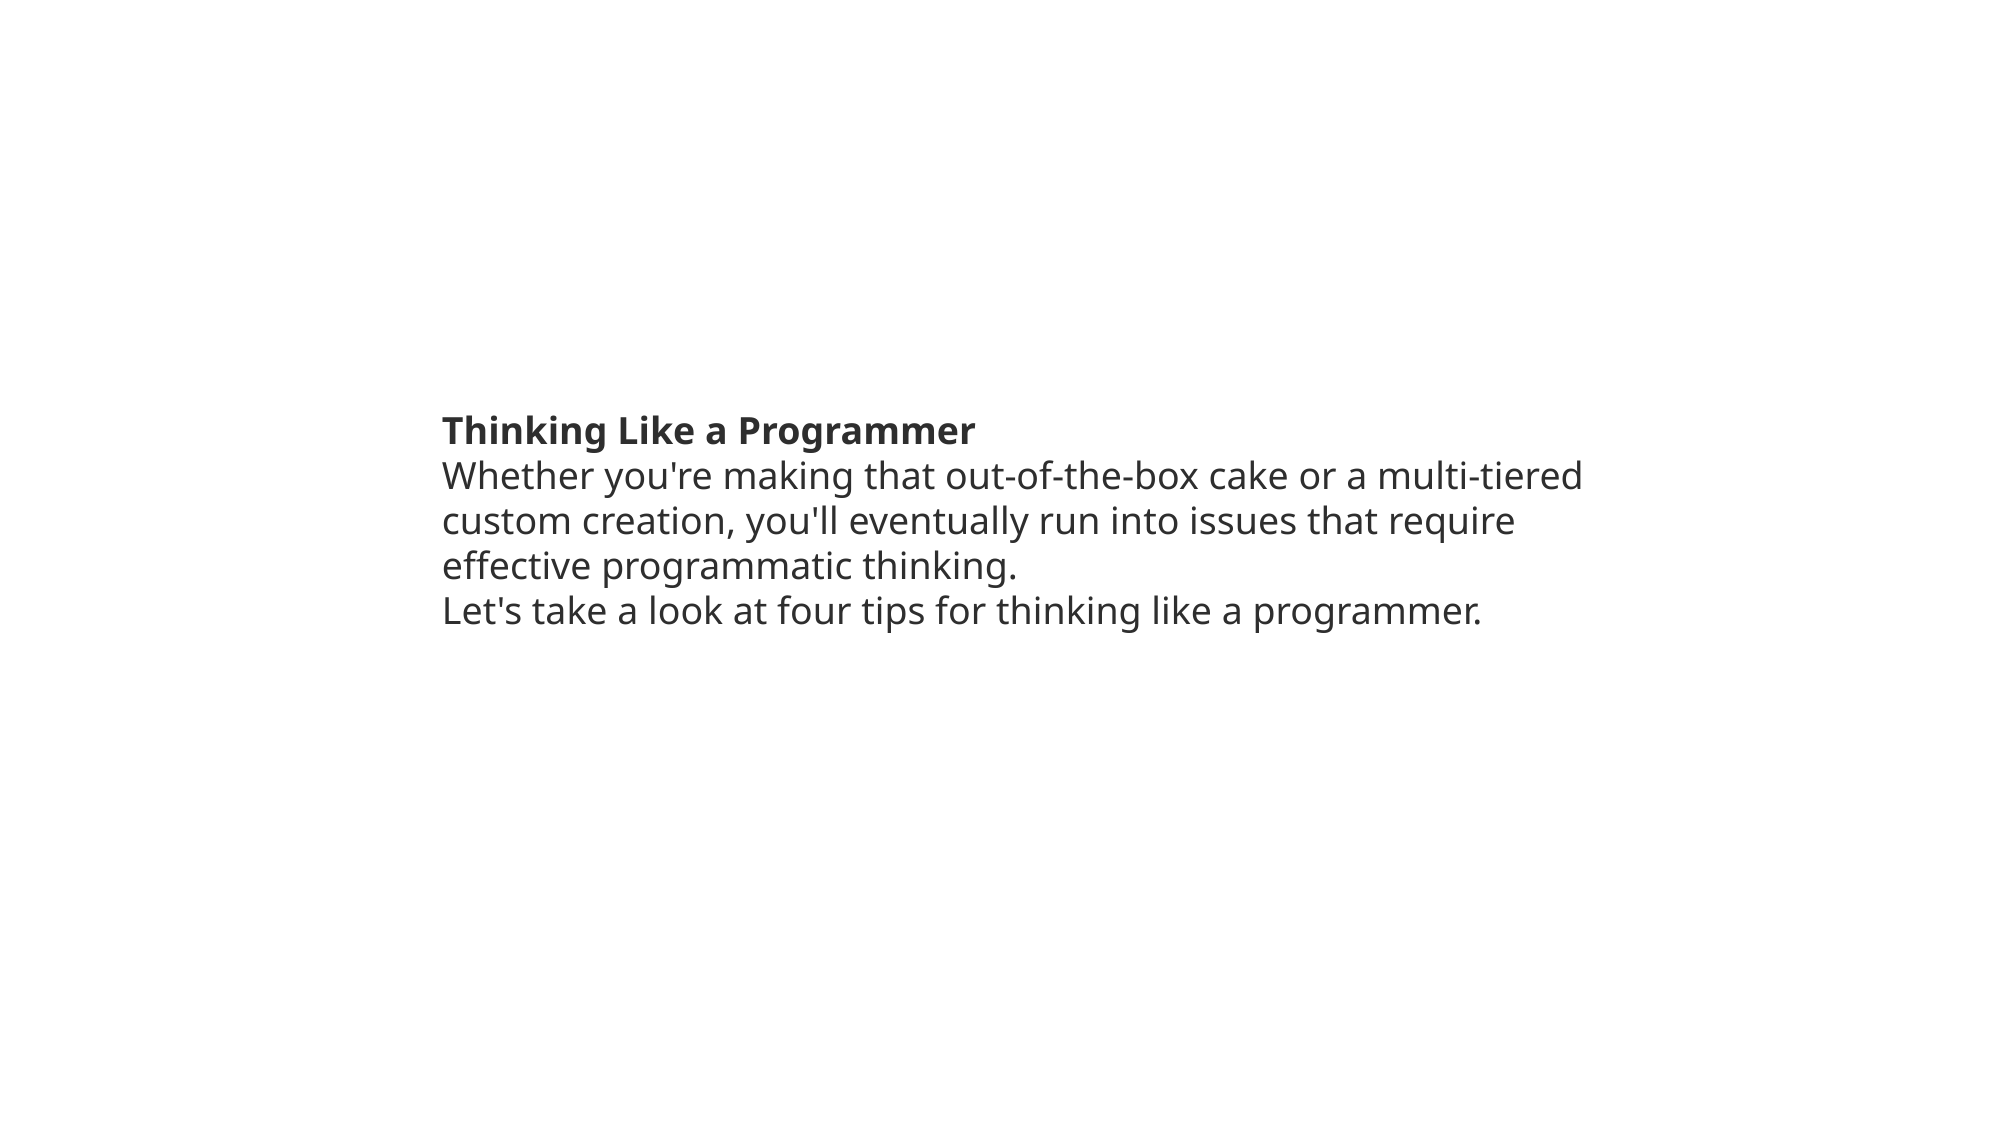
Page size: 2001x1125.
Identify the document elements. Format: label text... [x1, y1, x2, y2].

text_box Thinking Like a Programmer Whether you're making that out-of-the-box cake or a multi-tiered custom creation, you'll eventually run into issues that require effective programmatic thinking. Let's take a look at four tips for thinking like a programmer. [426, 399, 1673, 730]
